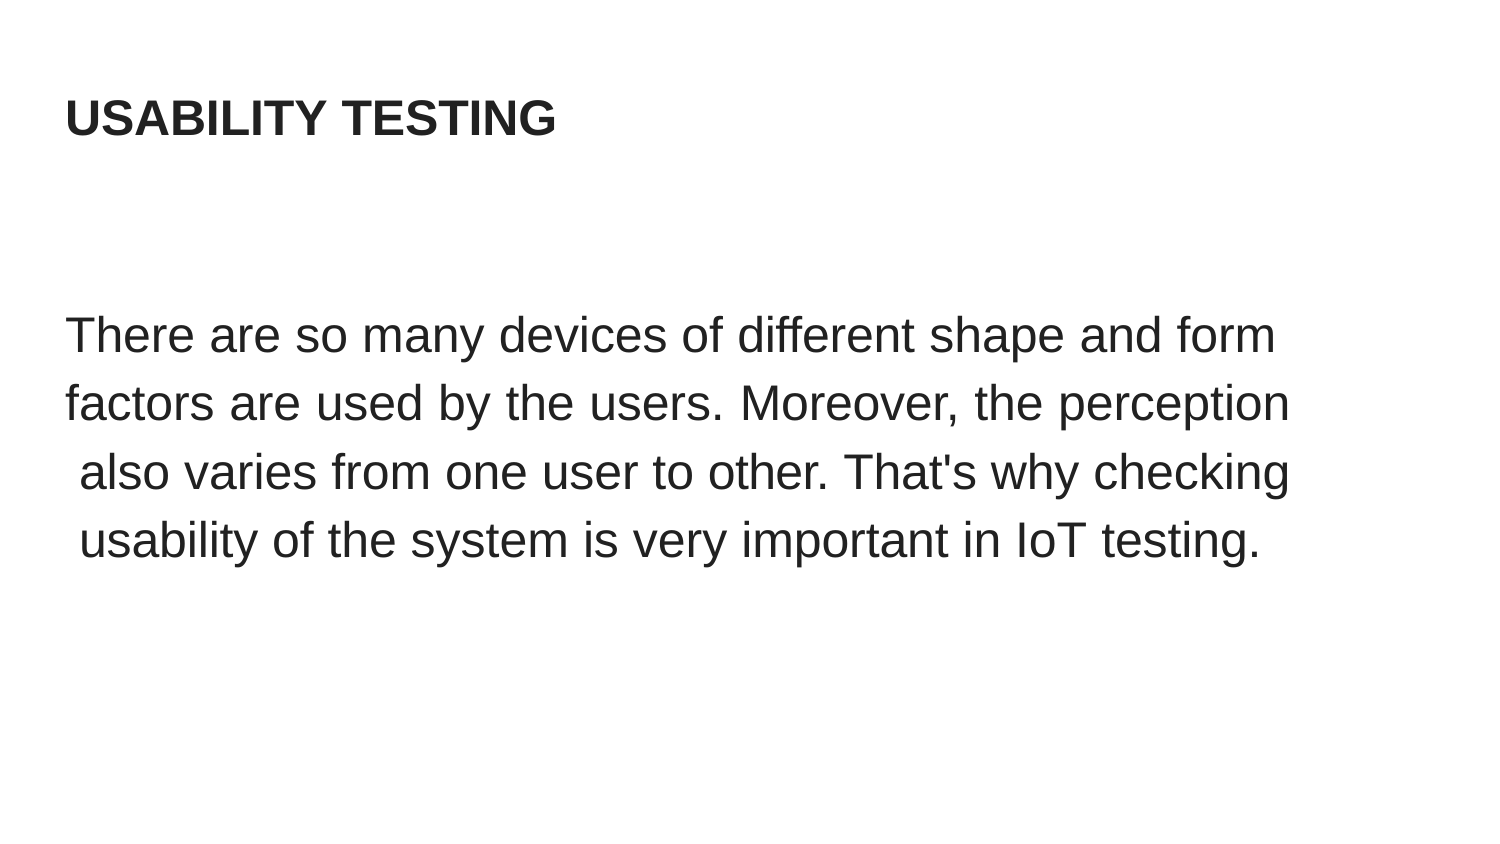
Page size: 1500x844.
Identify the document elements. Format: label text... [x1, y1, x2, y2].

title USABILITY TESTING [63, 82, 561, 226]
text_box There are so many devices of different shape and form factors are used by the users. Moreover, the perception also varies from one user to other. That's why checking usability of the system is very important in IoT testing. [63, 291, 1292, 636]
